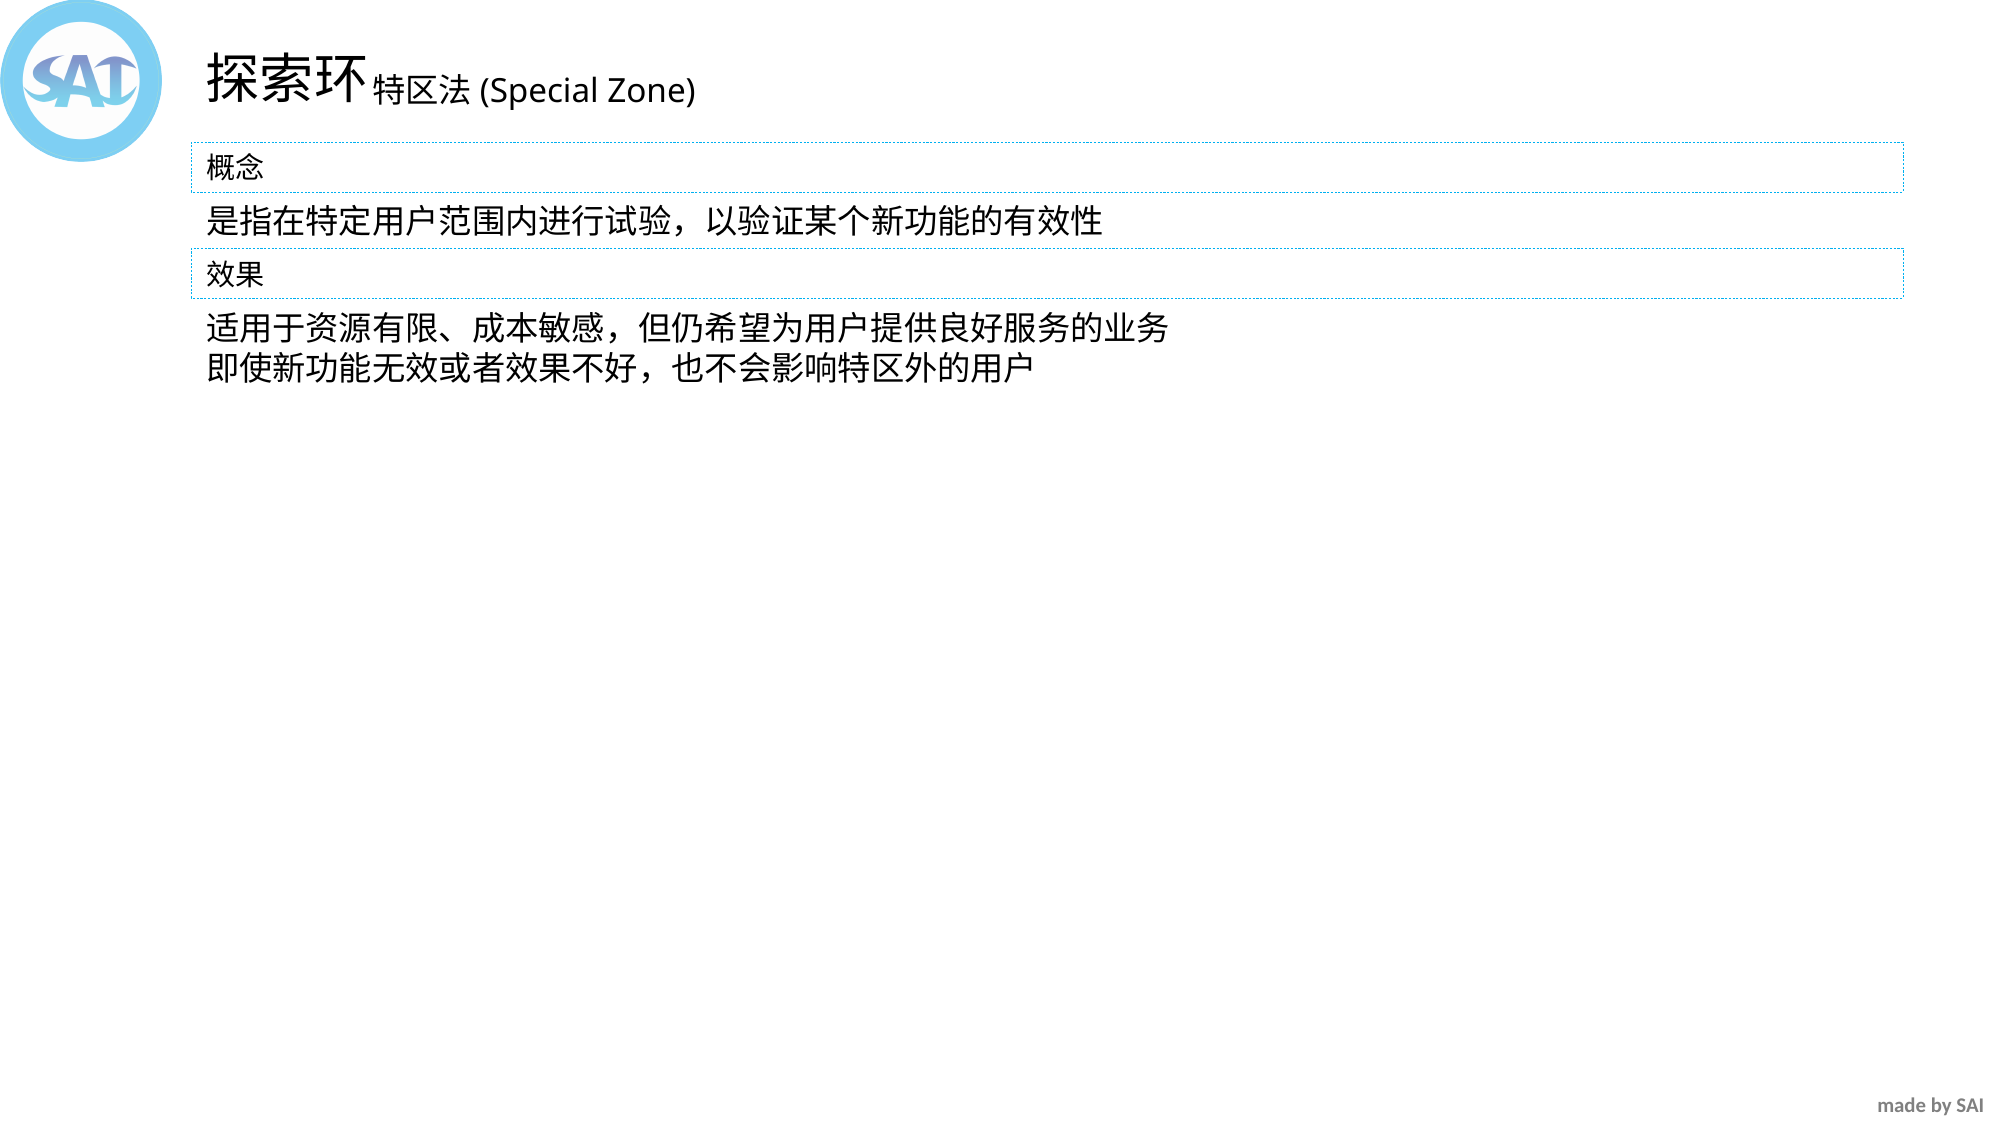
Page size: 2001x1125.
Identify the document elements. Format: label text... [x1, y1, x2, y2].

text_box 效果 [191, 248, 1903, 299]
text_box 探索环 [191, 36, 524, 117]
text_box 适用于资源有限、成本敏感，但仍希望为用户提供良好服务的业务 即使新功能无效或者效果不好，也不会影响特区外的用户 [191, 299, 1903, 395]
text_box 概念 [191, 142, 1903, 192]
text_box 特区法(Special Zone) [357, 62, 1022, 117]
text_box 是指在特定用户范围内进行试验，以验证某个新功能的有效性 [191, 192, 1903, 248]
